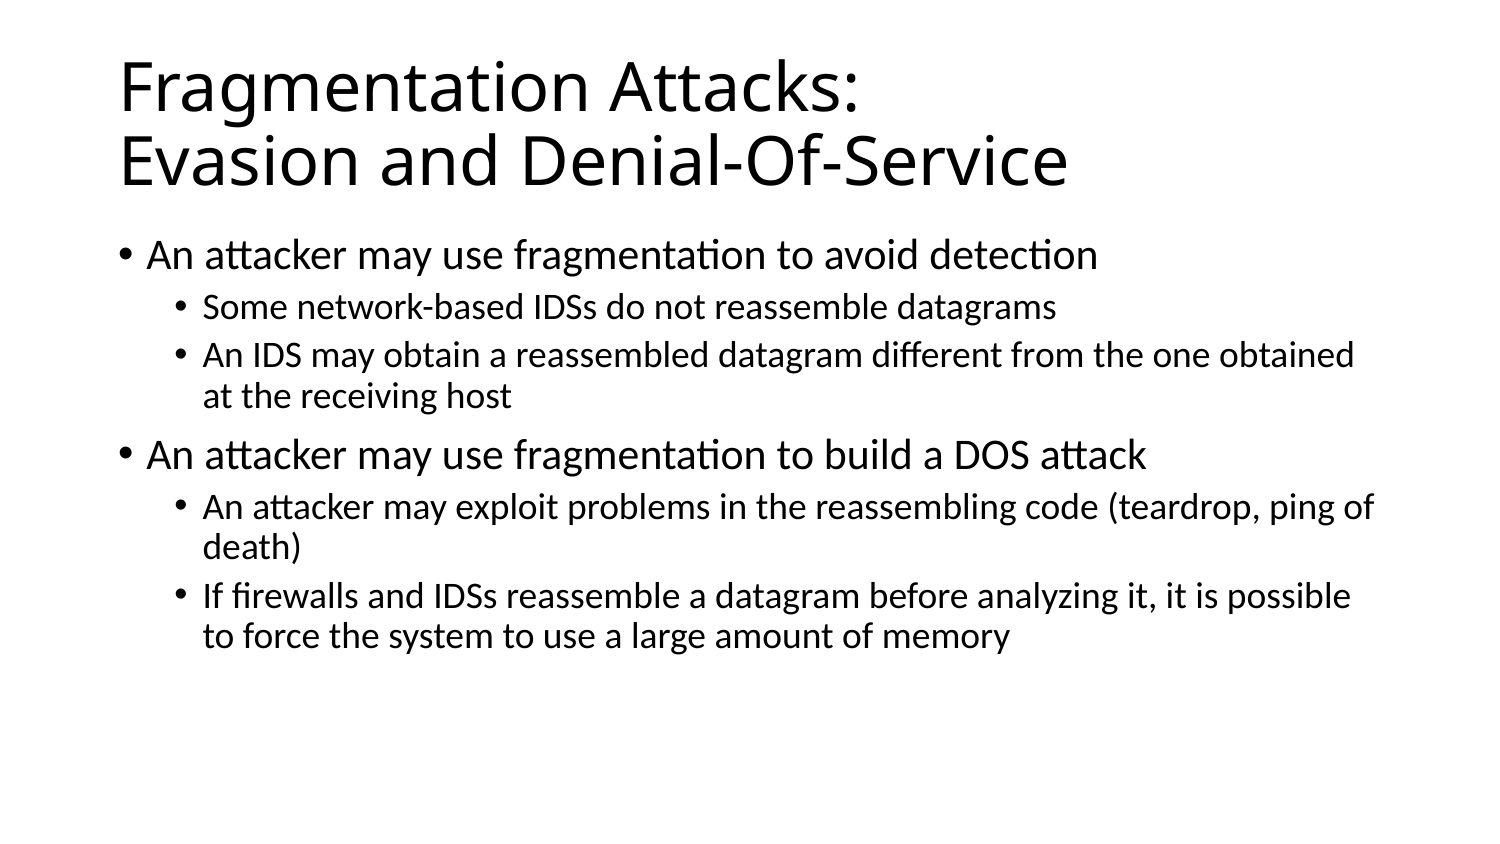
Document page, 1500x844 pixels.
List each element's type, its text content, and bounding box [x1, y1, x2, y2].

list An attacker may use fragmentation to avoid detection Some network-based IDSs do not reassemble datagrams An IDS may obtain a reassembled datagram different from the one obtained at the receiving host An attacker may use fragmentation to build a DOS attack An attacker may exploit problems in the reassembling code (teardrop, ping of death) If firewalls and IDSs reassemble a datagram before analyzing it, it is possible to force the system to use a large amount of memory [103, 224, 1397, 760]
title Fragmentation Attacks: Evasion and Denial-Of-Service [103, 44, 1397, 208]
